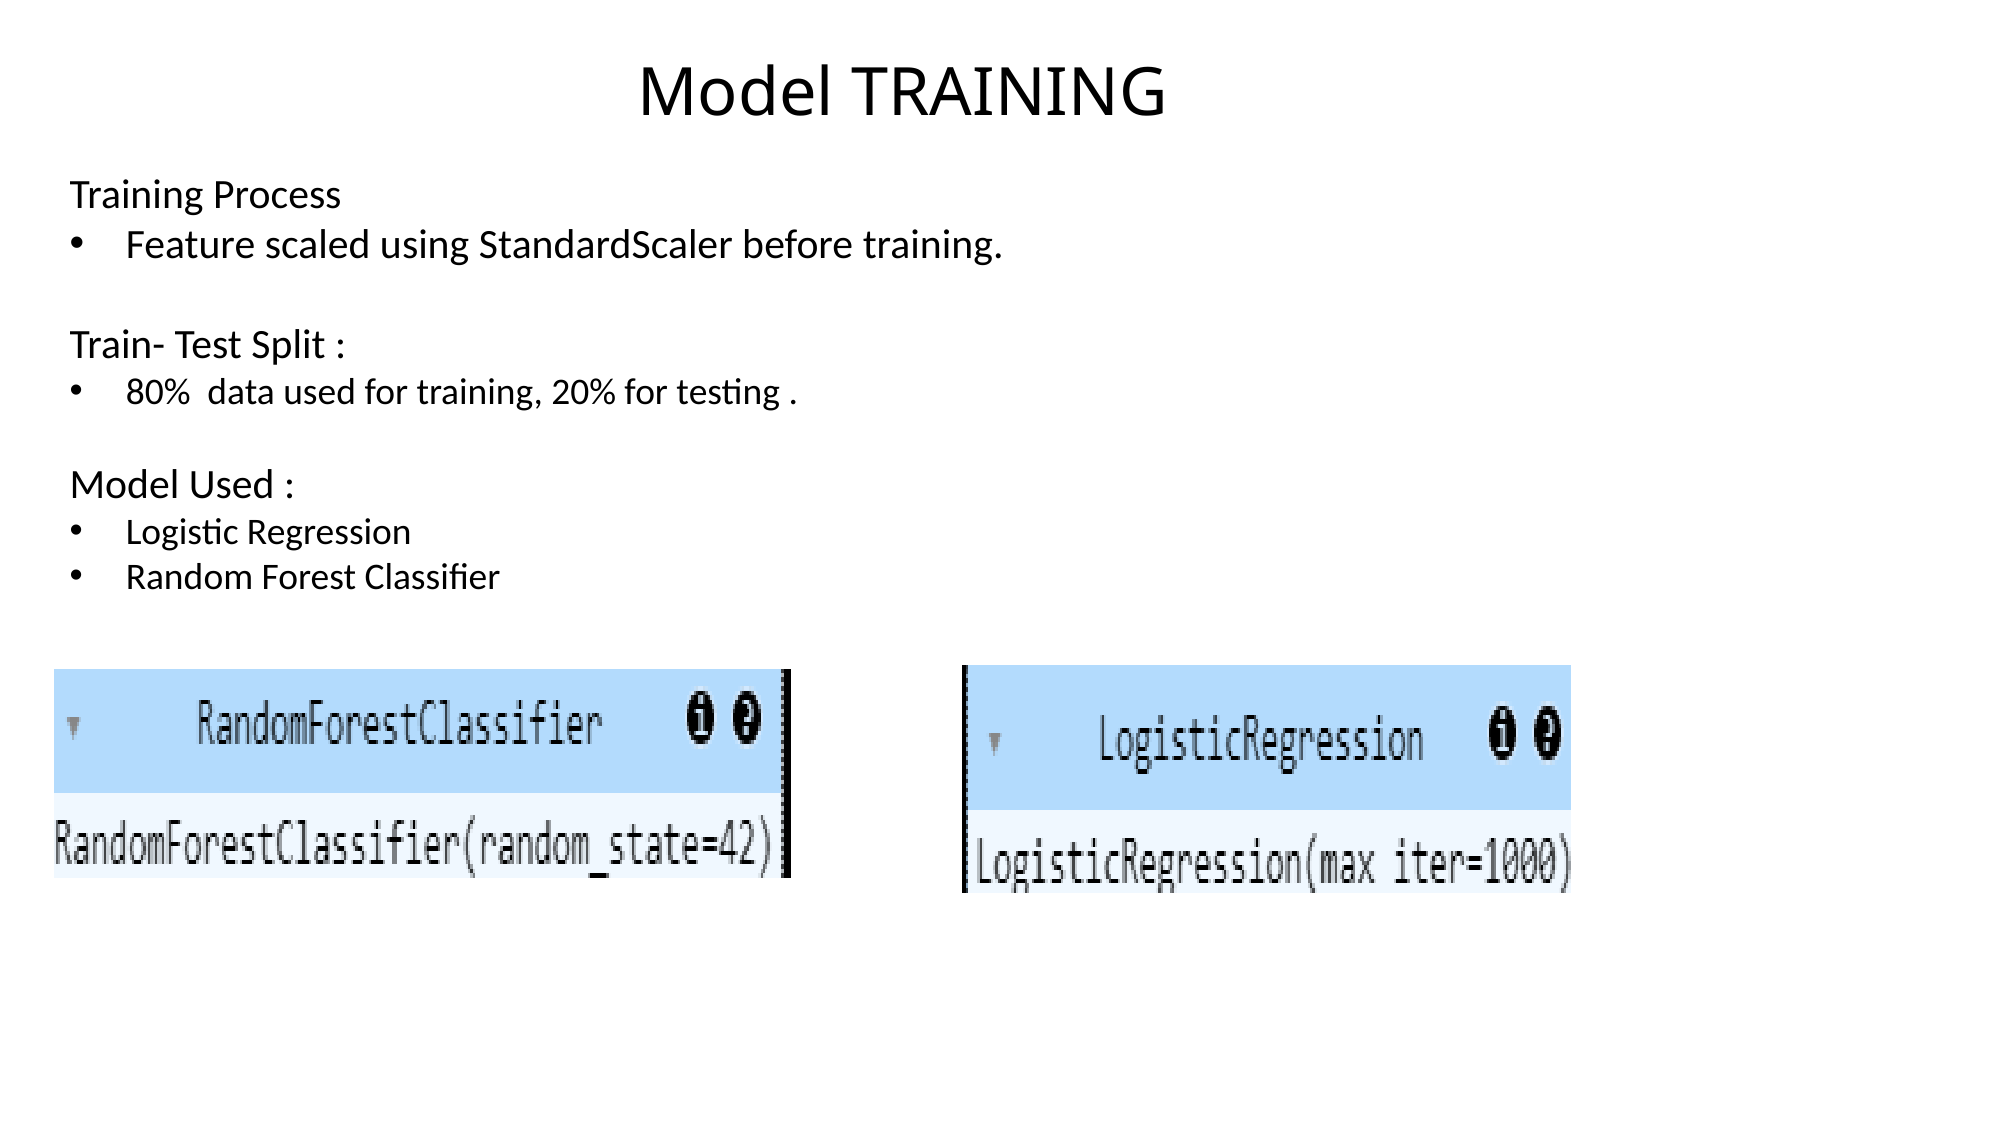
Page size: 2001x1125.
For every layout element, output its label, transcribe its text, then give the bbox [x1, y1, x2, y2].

text_box Training Process Feature scaled using StandardScaler before training. Train- Test Split : 80% data used for training, 20% for testing . Model Used : Logistic Regression Random Forest Classifier [54, 159, 1887, 700]
text_box Model TRAINING [352, 41, 1470, 137]
picture [54, 669, 791, 878]
picture [962, 665, 1571, 893]
